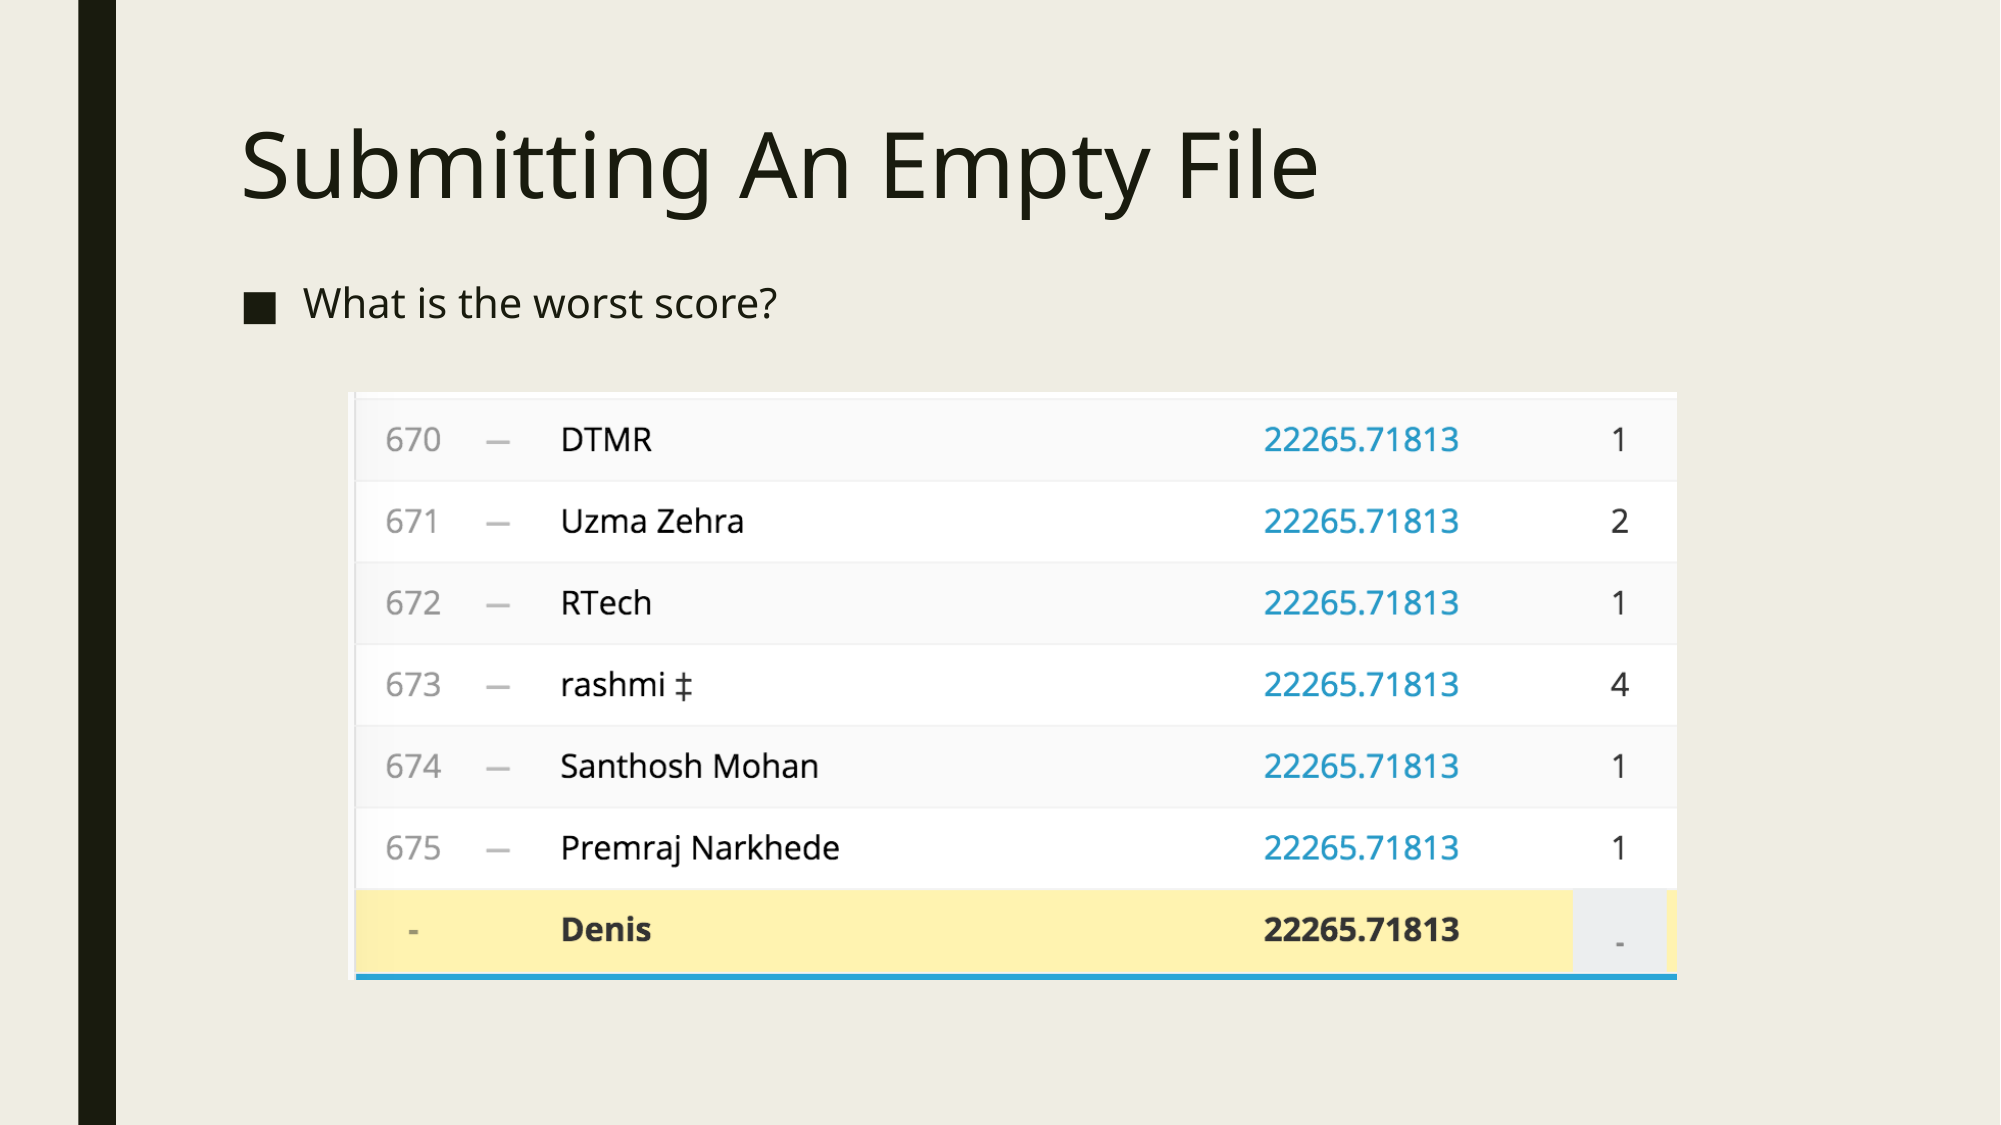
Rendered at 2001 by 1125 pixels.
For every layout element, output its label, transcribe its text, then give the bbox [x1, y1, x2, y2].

text_box What is the worst score? [224, 273, 1800, 862]
title Submitting An Empty File [225, 112, 1800, 273]
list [348, 392, 1677, 980]
